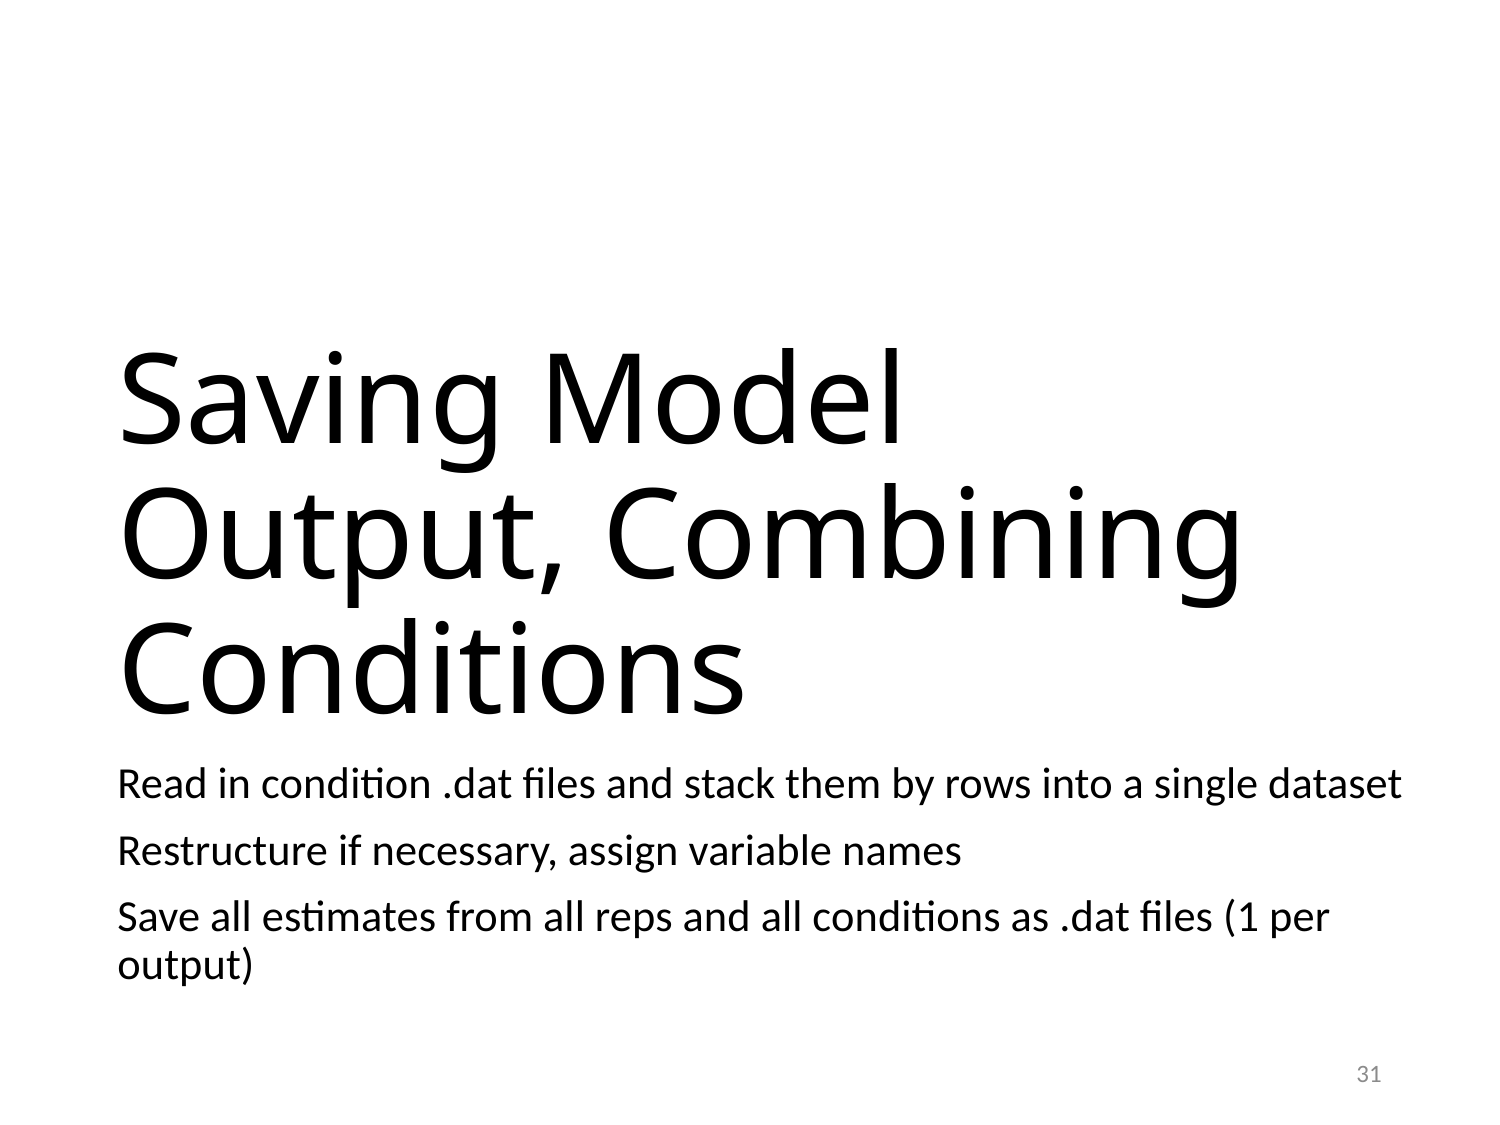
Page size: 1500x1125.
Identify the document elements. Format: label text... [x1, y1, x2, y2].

slide_number 31 [1059, 1042, 1397, 1103]
title Saving Model Output, Combining Conditions [102, 280, 1397, 749]
list Read in condition .dat files and stack them by rows into a single dataset Restructure if necessary, assign variable names Save all estimates from all reps and all conditions as .dat files (1 per output) [102, 752, 1425, 1007]
